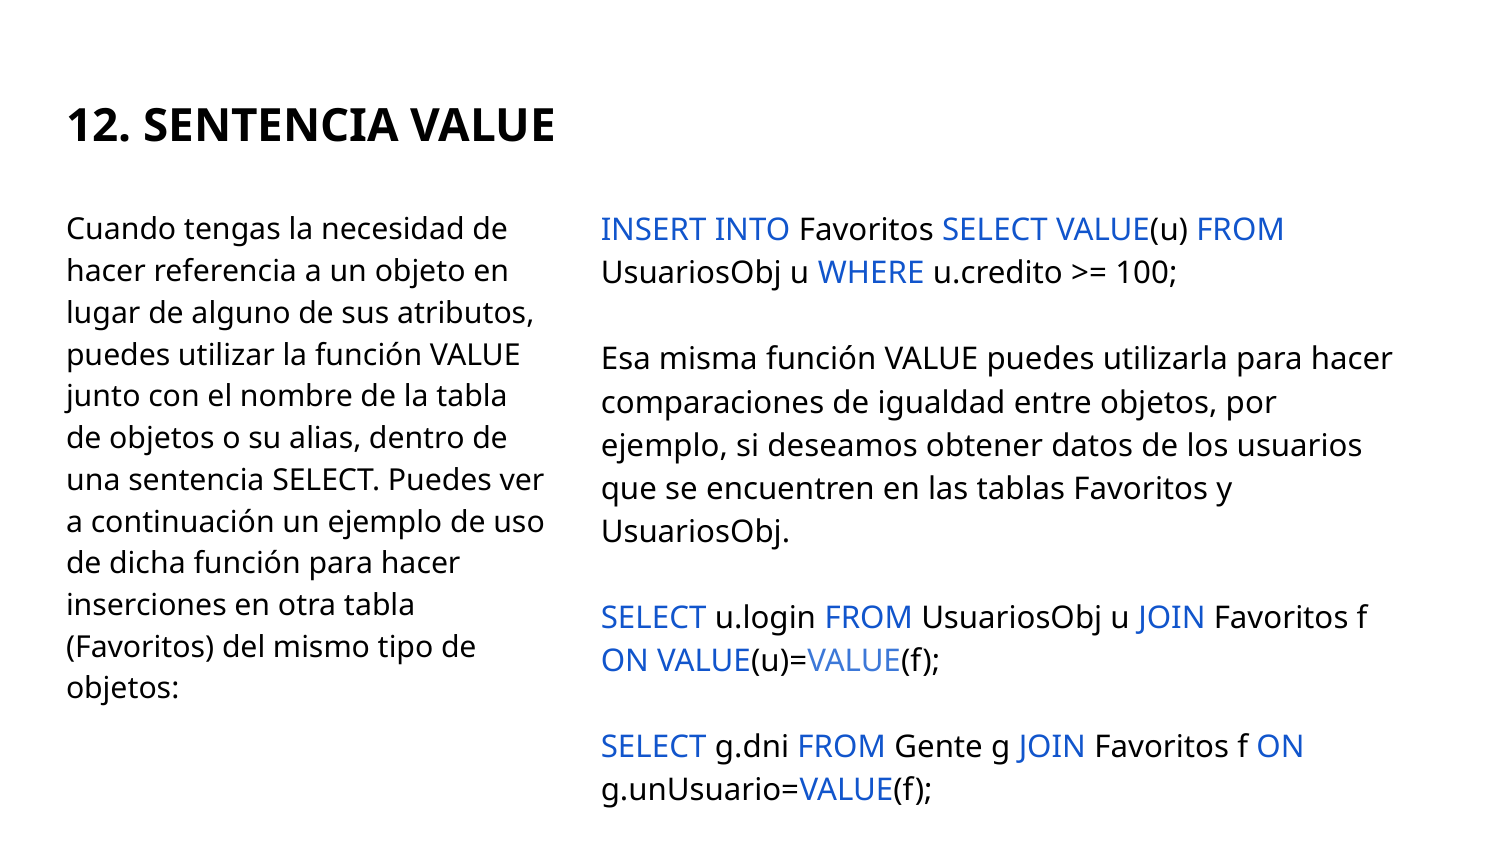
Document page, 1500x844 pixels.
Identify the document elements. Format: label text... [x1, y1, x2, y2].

text_box INSERT INTO Favoritos SELECT VALUE(u) FROM UsuariosObj u WHERE u.credito >= 100; Esa misma función VALUE puedes utilizarla para hacer comparaciones de igualdad entre objetos, por ejemplo, si deseamos obtener datos de los usuarios que se encuentren en las tablas Favoritos y UsuariosObj. SELECT u.login FROM UsuariosObj u JOIN Favoritos f ON VALUE(u)=VALUE(f); SELECT g.dni FROM Gente g JOIN Favoritos f ON g.unUsuario=VALUE(f); [585, 188, 1417, 822]
list Cuando tengas la necesidad de hacer referencia a un objeto en lugar de alguno de sus atributos, puedes utilizar la función VALUE junto con el nombre de la tabla de objetos o su alias, dentro de una sentencia SELECT. Puedes ver a continuación un ejemplo de uso de dicha función para hacer inserciones en otra tabla (Favoritos) del mismo tipo de objetos: [51, 189, 561, 750]
title 12. SENTENCIA VALUE [51, 72, 1449, 167]
